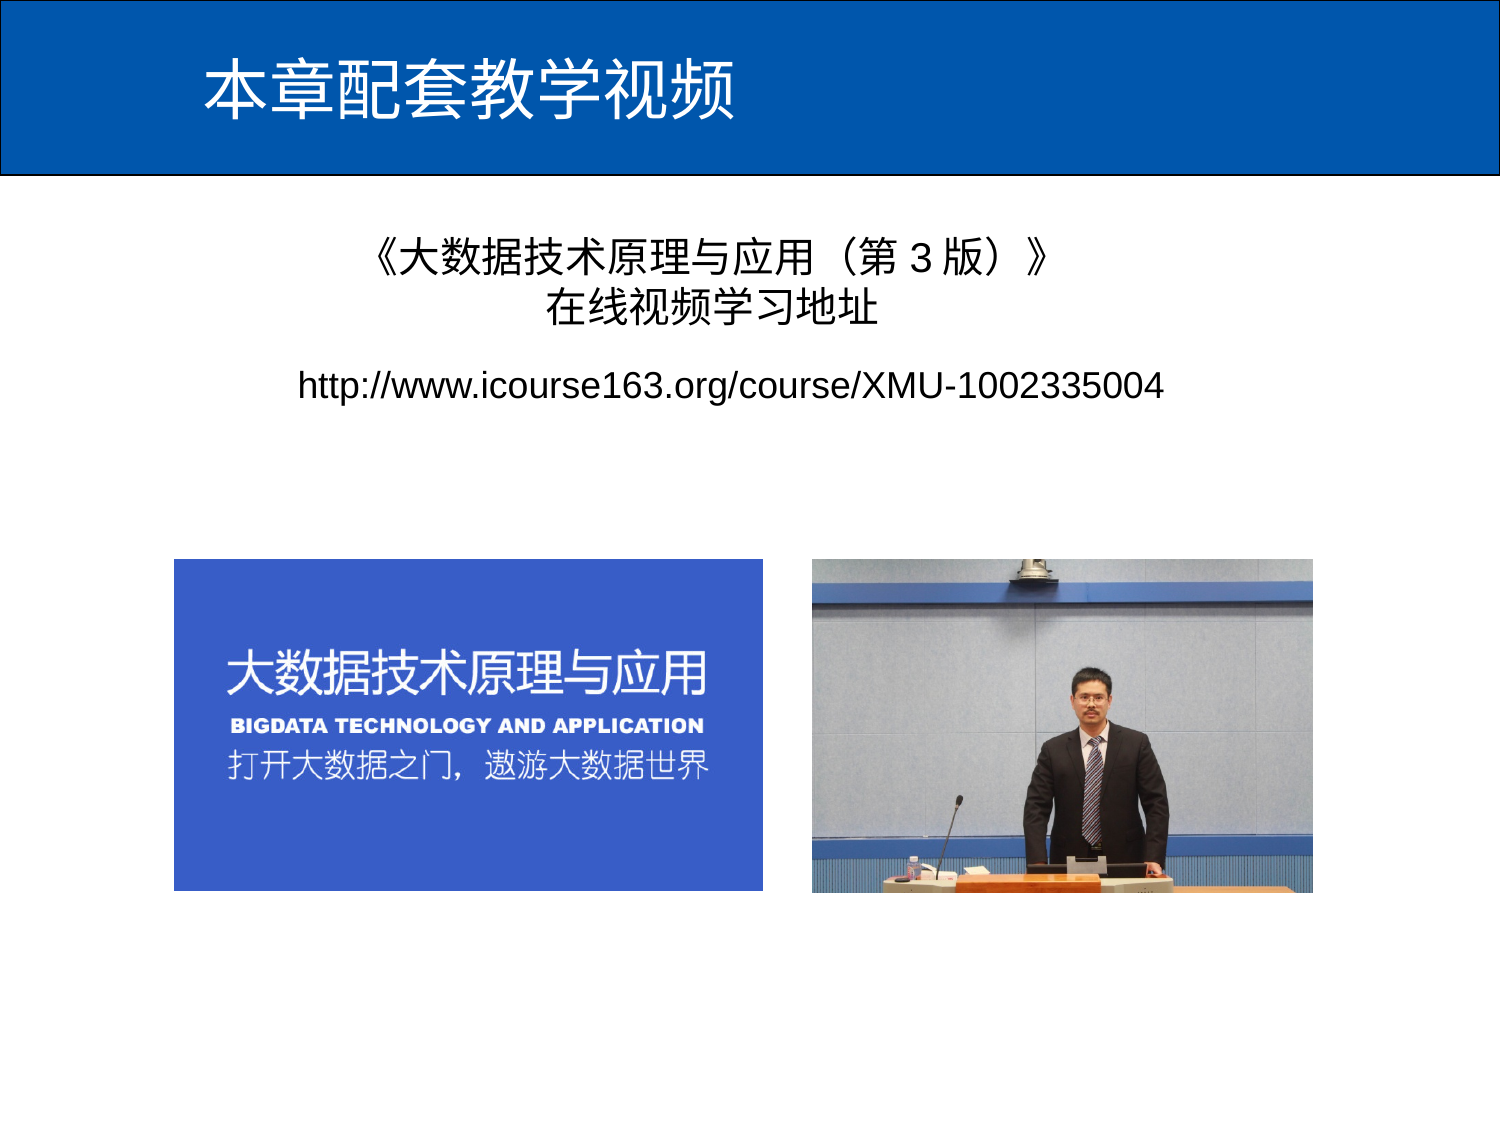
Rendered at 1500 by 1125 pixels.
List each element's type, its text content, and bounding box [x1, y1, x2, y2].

picture [174, 559, 763, 891]
picture [812, 559, 1313, 893]
text_box http://www.icourse163.org/course/XMU-1002335004 [212, 353, 1250, 414]
title 本章配套教学视频 [187, 12, 1500, 163]
text_box 《大数据技术原理与应用（第3版）》 在线视频学习地址 [249, 222, 1175, 338]
